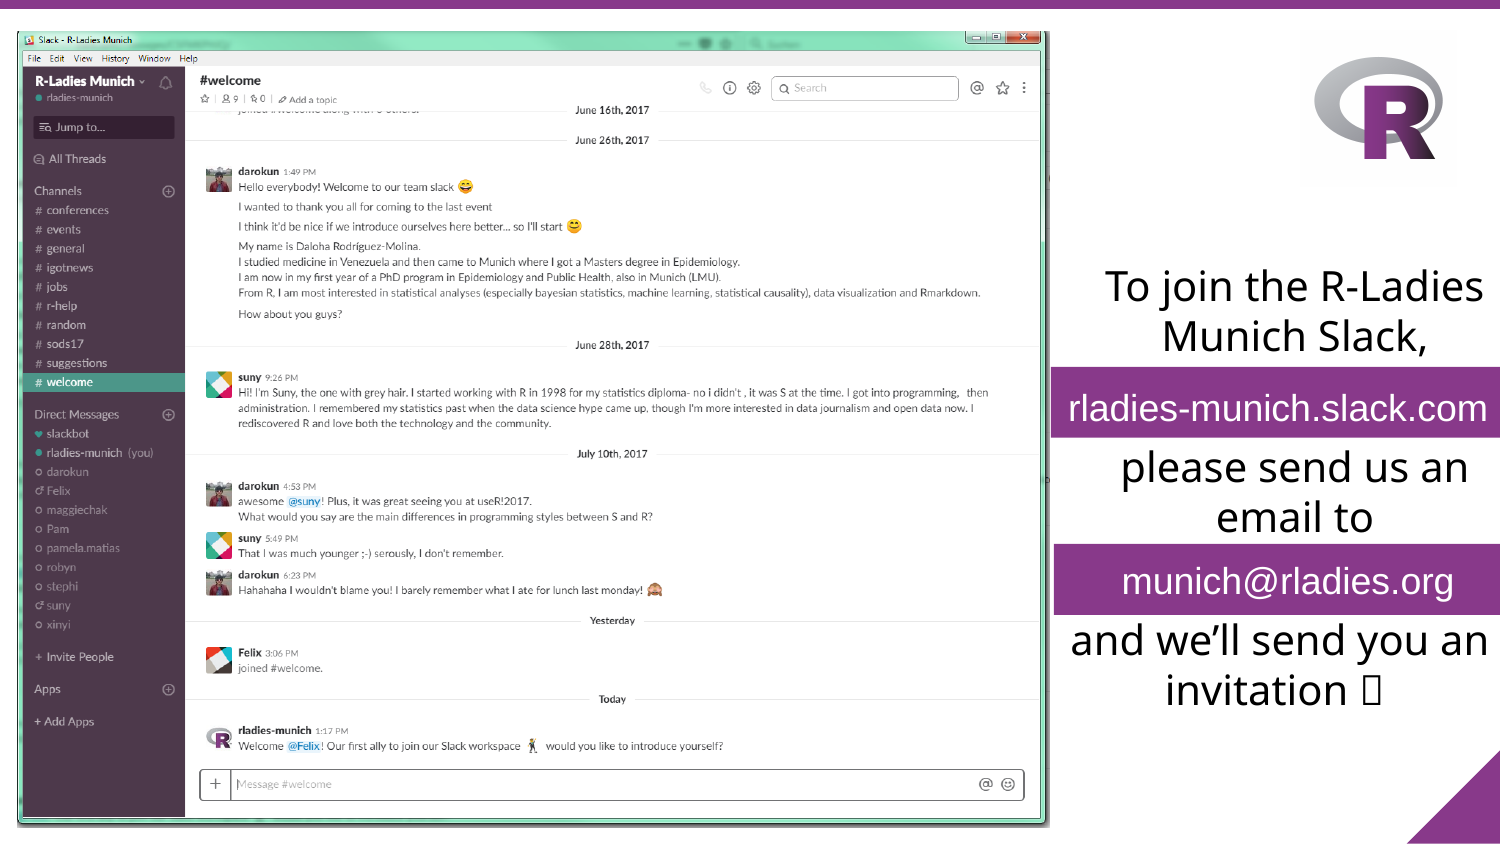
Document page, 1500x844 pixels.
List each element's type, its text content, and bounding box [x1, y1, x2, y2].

picture [17, 31, 1051, 828]
picture [1300, 30, 1457, 187]
text_box To join the R-Ladies Munich Slack, [1060, 244, 1500, 365]
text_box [1045, 366, 1500, 757]
